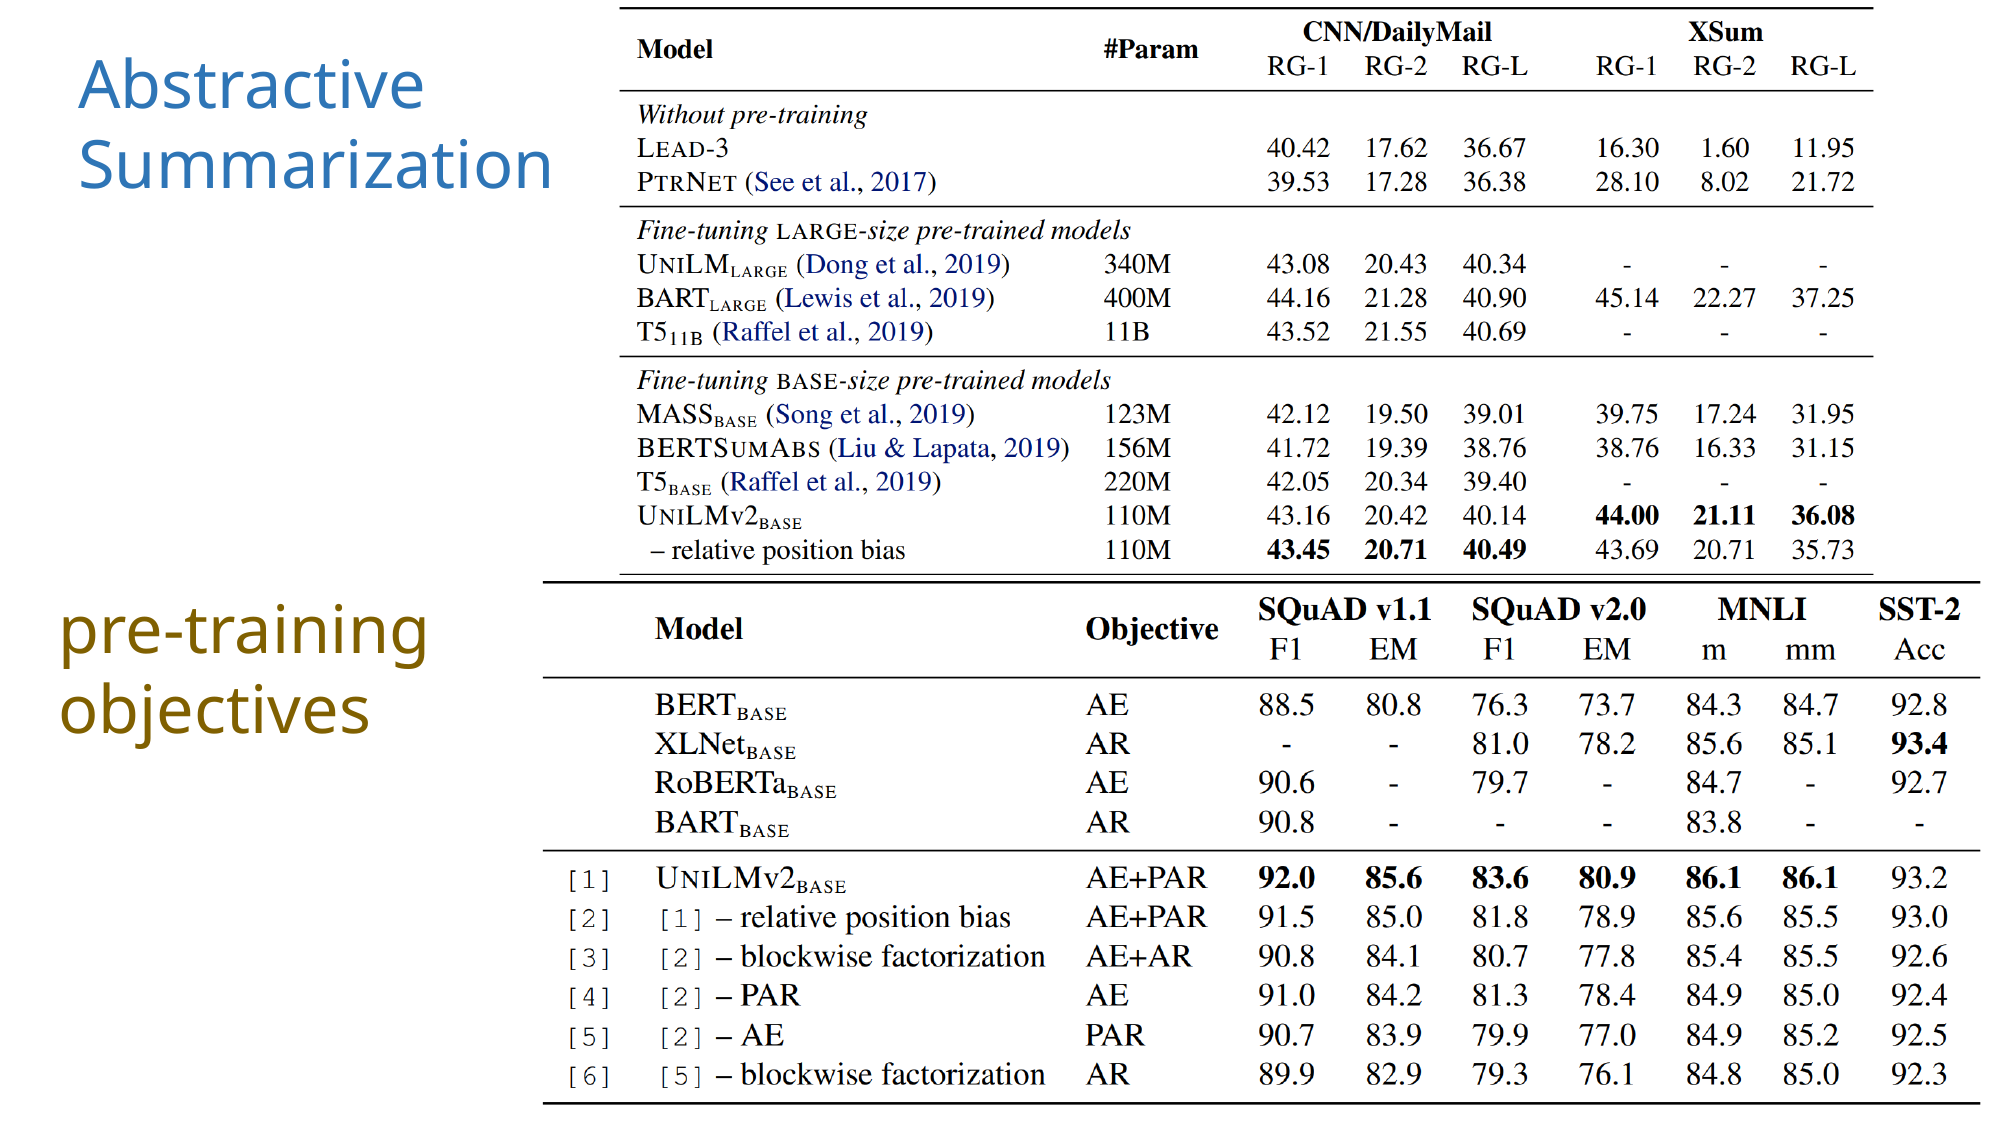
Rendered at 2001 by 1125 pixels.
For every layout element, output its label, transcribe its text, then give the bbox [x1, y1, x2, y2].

text_box pre-training objectives [43, 579, 463, 755]
picture [539, 6, 1983, 1109]
text_box Abstractive Summarization [63, 34, 572, 210]
